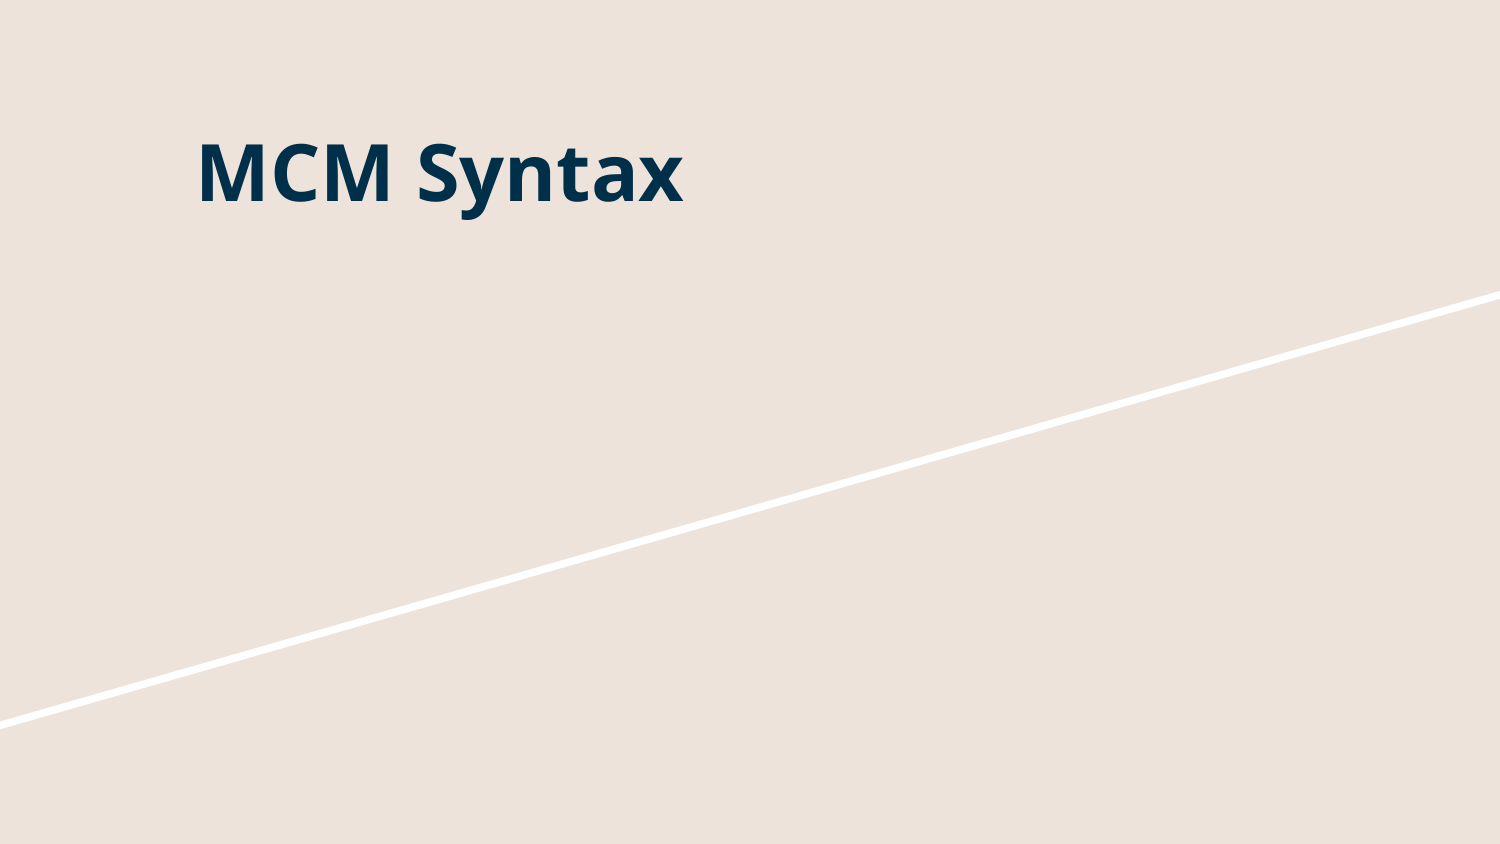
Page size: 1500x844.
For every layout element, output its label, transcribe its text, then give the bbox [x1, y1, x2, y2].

title MCM Syntax [0, 107, 1140, 318]
